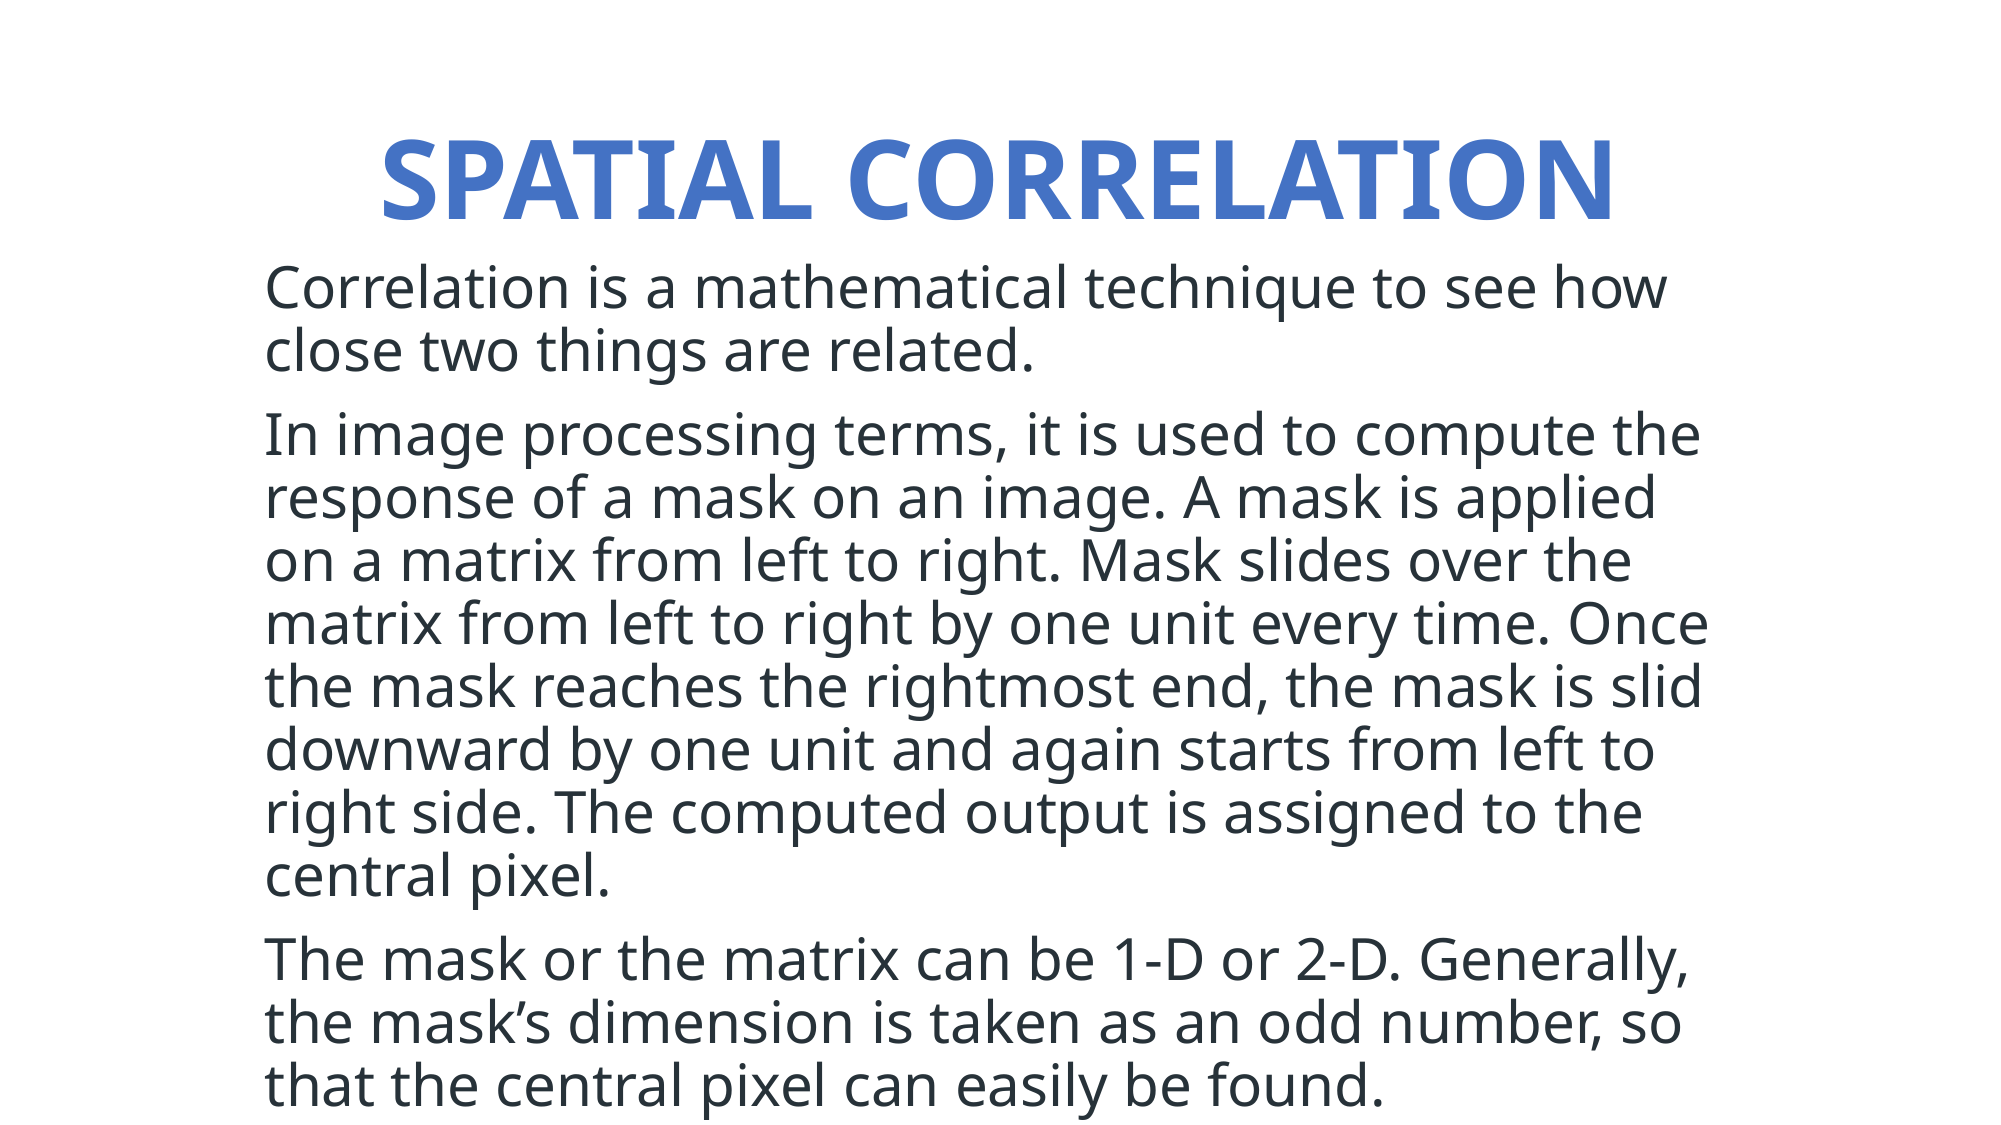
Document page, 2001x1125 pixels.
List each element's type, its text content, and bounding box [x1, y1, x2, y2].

subtitle Correlation is a mathematical technique to see how close two things are related. In image processing terms, it is used to compute the response of a mask on an image. A mask is applied on a matrix from left to right. Mask slides over the matrix from left to right by one unit every time. Once the mask reaches the rightmost end, the mask is slid downward by one unit and again starts from left to right side. The computed output is assigned to the central pixel. The mask or the matrix can be 1-D or 2-D. Generally, the mask’s dimension is taken as an odd number, so that the central pixel can easily be found. [249, 251, 1750, 1077]
title SPATIAL CORRELATION [249, 116, 1750, 251]
